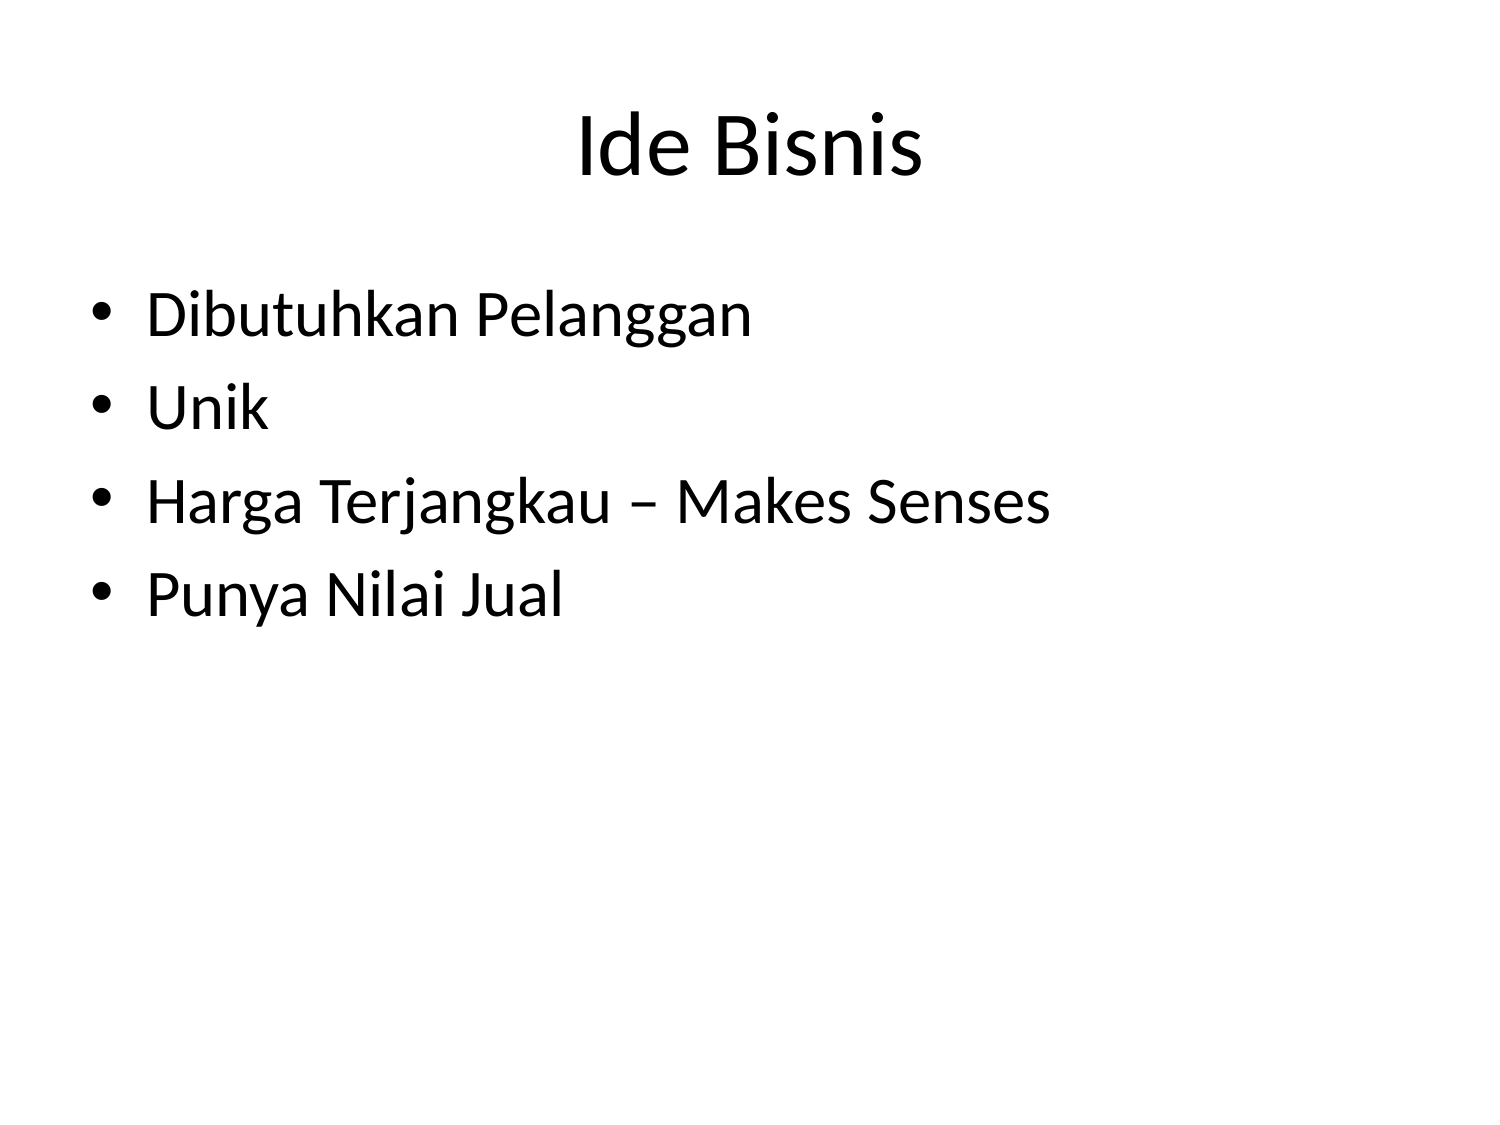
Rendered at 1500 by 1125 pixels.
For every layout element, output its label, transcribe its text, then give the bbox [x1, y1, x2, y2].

title Ide Bisnis [75, 45, 1425, 233]
list Dibutuhkan Pelanggan Unik Harga Terjangkau – Makes Senses Punya Nilai Jual [75, 262, 1425, 1005]
